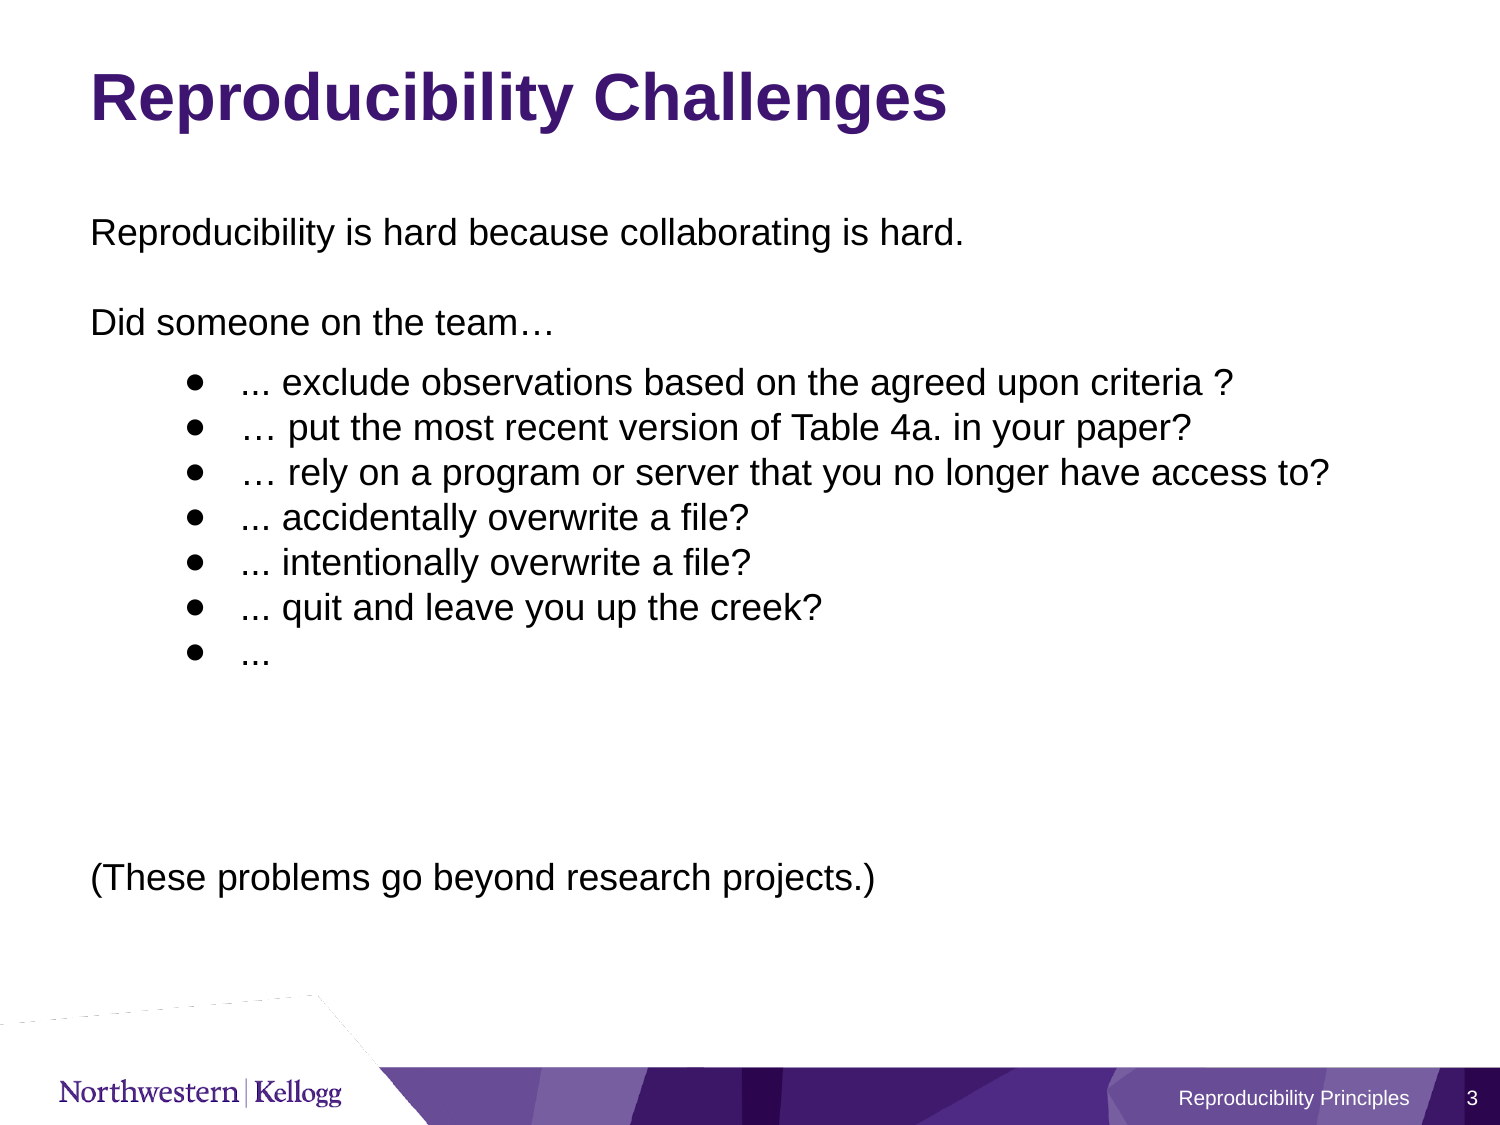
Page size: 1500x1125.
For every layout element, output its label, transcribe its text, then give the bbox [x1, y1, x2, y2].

slide_number 3 [1425, 1067, 1494, 1125]
text_box Reproducibility is hard because collaborating is hard. Did someone on the team… ... exclude observations based on the agreed upon criteria ? … put the most recent version of Table 4a. in your paper? … rely on a program or server that you no longer have access to? ... accidentally overwrite a file? ... intentionally overwrite a file? ... quit and leave you up the creek? ... (These problems go beyond research projects.) [74, 200, 1438, 1068]
title Reproducibility Challenges [75, 0, 1425, 188]
footer Reproducibility Principles [750, 1068, 1425, 1125]
picture [0, 0, 1500, 1125]
